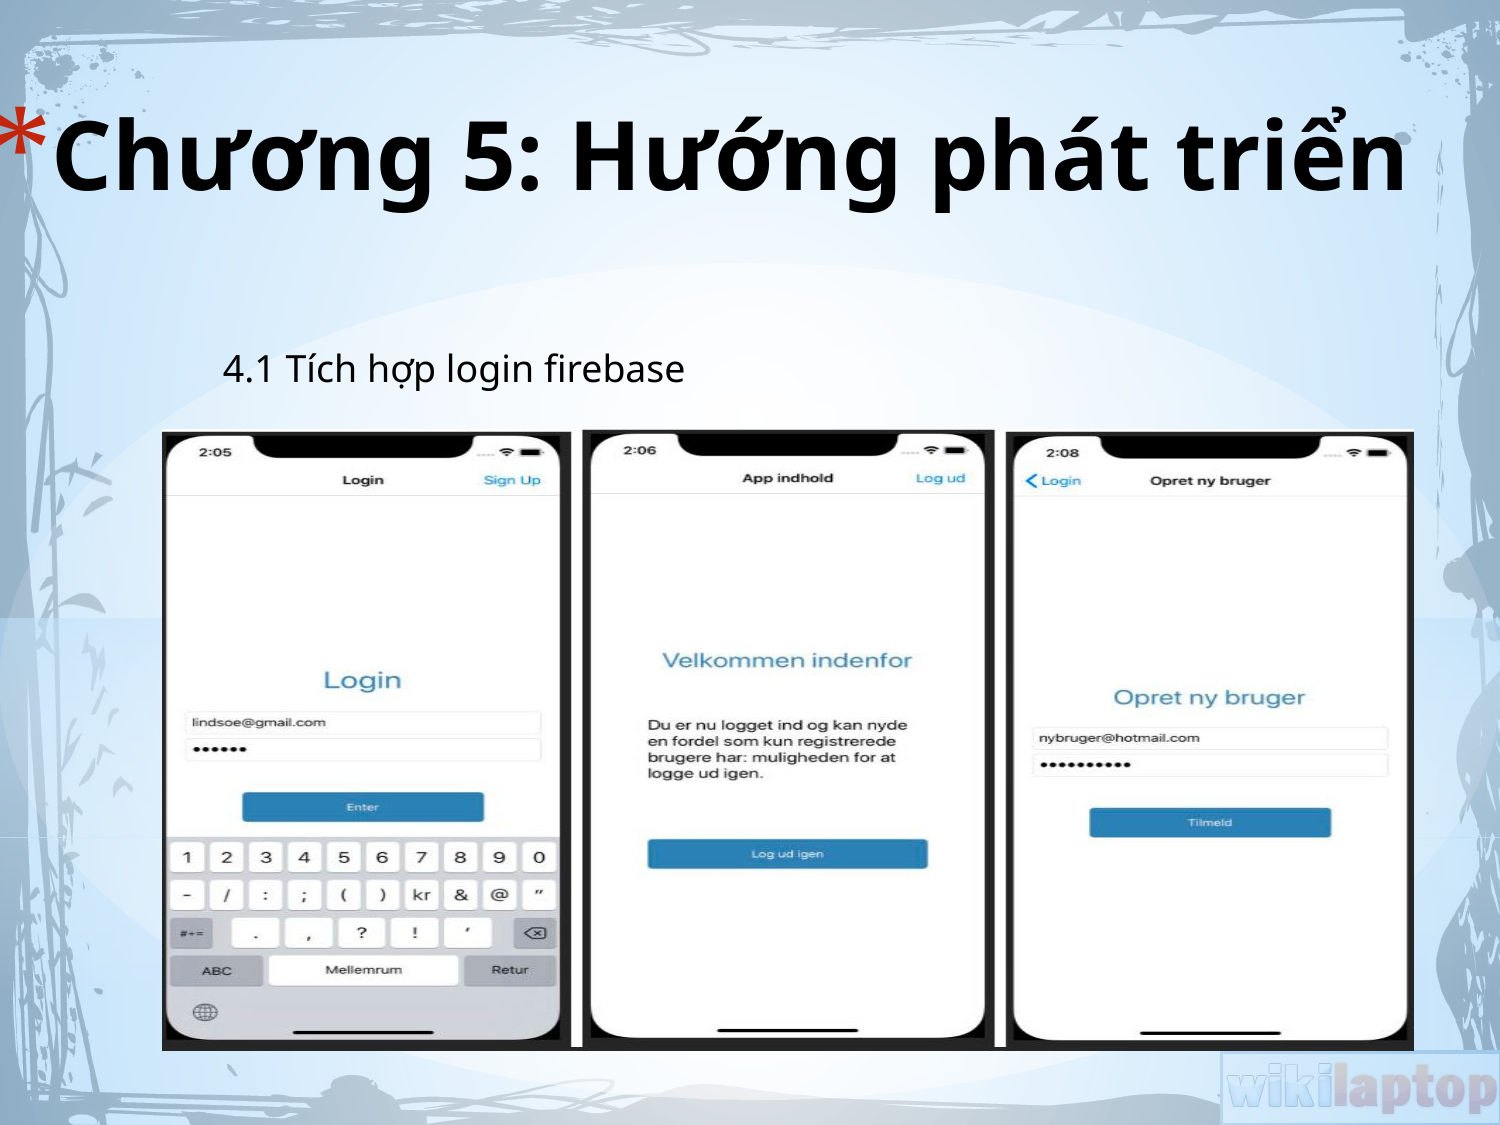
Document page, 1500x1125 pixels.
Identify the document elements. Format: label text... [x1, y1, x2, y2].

title Chương 5: Hướng phát triển [0, 87, 1425, 300]
picture [162, 429, 1414, 1052]
text_box 4.1 Tích hợp login firebase [208, 337, 775, 398]
